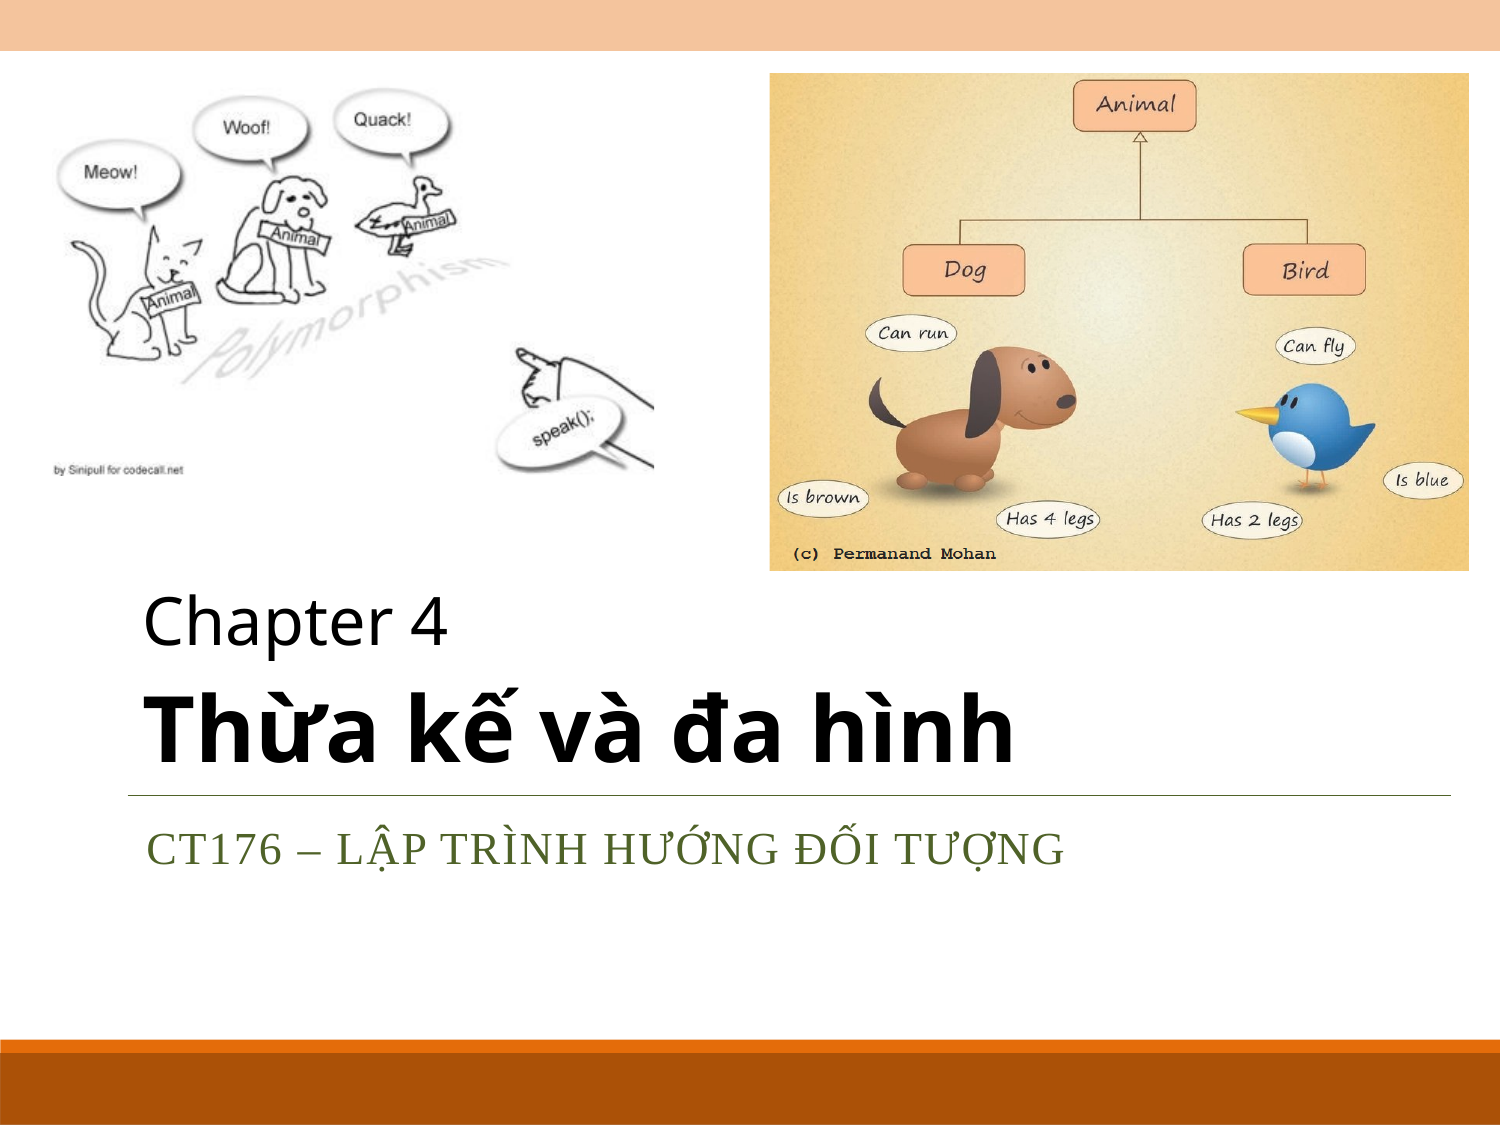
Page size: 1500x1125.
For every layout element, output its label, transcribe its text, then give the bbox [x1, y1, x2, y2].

title Thừa kế và đa hình [127, 686, 1490, 790]
picture [52, 77, 655, 476]
subtitle Chapter 4 [127, 580, 1313, 674]
